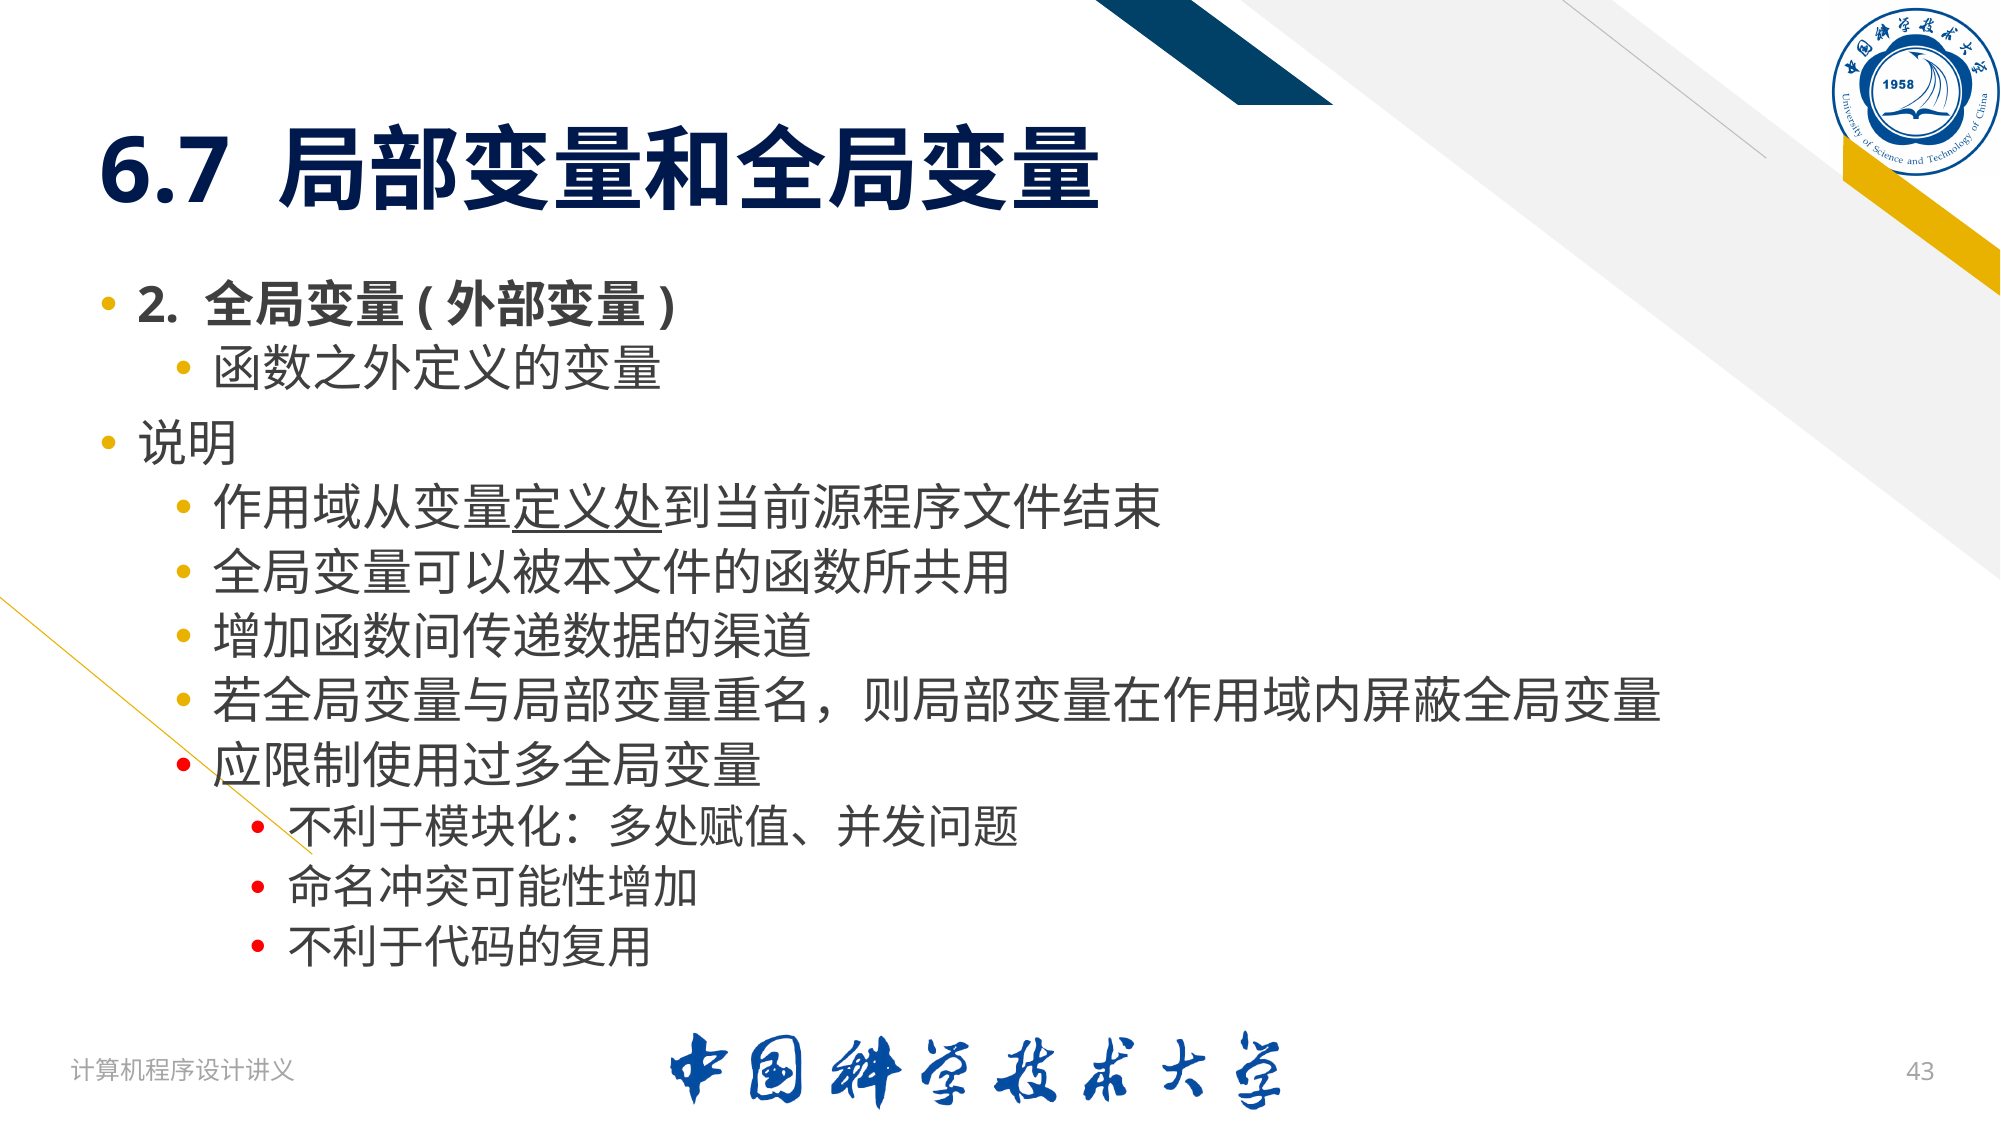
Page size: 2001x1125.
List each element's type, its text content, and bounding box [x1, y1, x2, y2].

list 2. 全局变量(外部变量) 函数之外定义的变量 说明 作用域从变量定义处到当前源程序文件结束 全局变量可以被本文件的函数所共用 增加函数间传递数据的渠道 若全局变量与局部变量重名，则局部变量在作用域内屏蔽全局变量 应限制使用过多全局变量 不利于模块化：多处赋值、并发问题 命名冲突可能性增加 不利于代码的复用 [85, 271, 1863, 1011]
slide_number 43 [1828, 1042, 1950, 1103]
picture [1828, 0, 2000, 176]
footer 计算机程序设计讲义 [55, 1042, 731, 1103]
picture [653, 1016, 1295, 1113]
title 6.7 局部变量和全局变量 [85, 34, 1453, 223]
